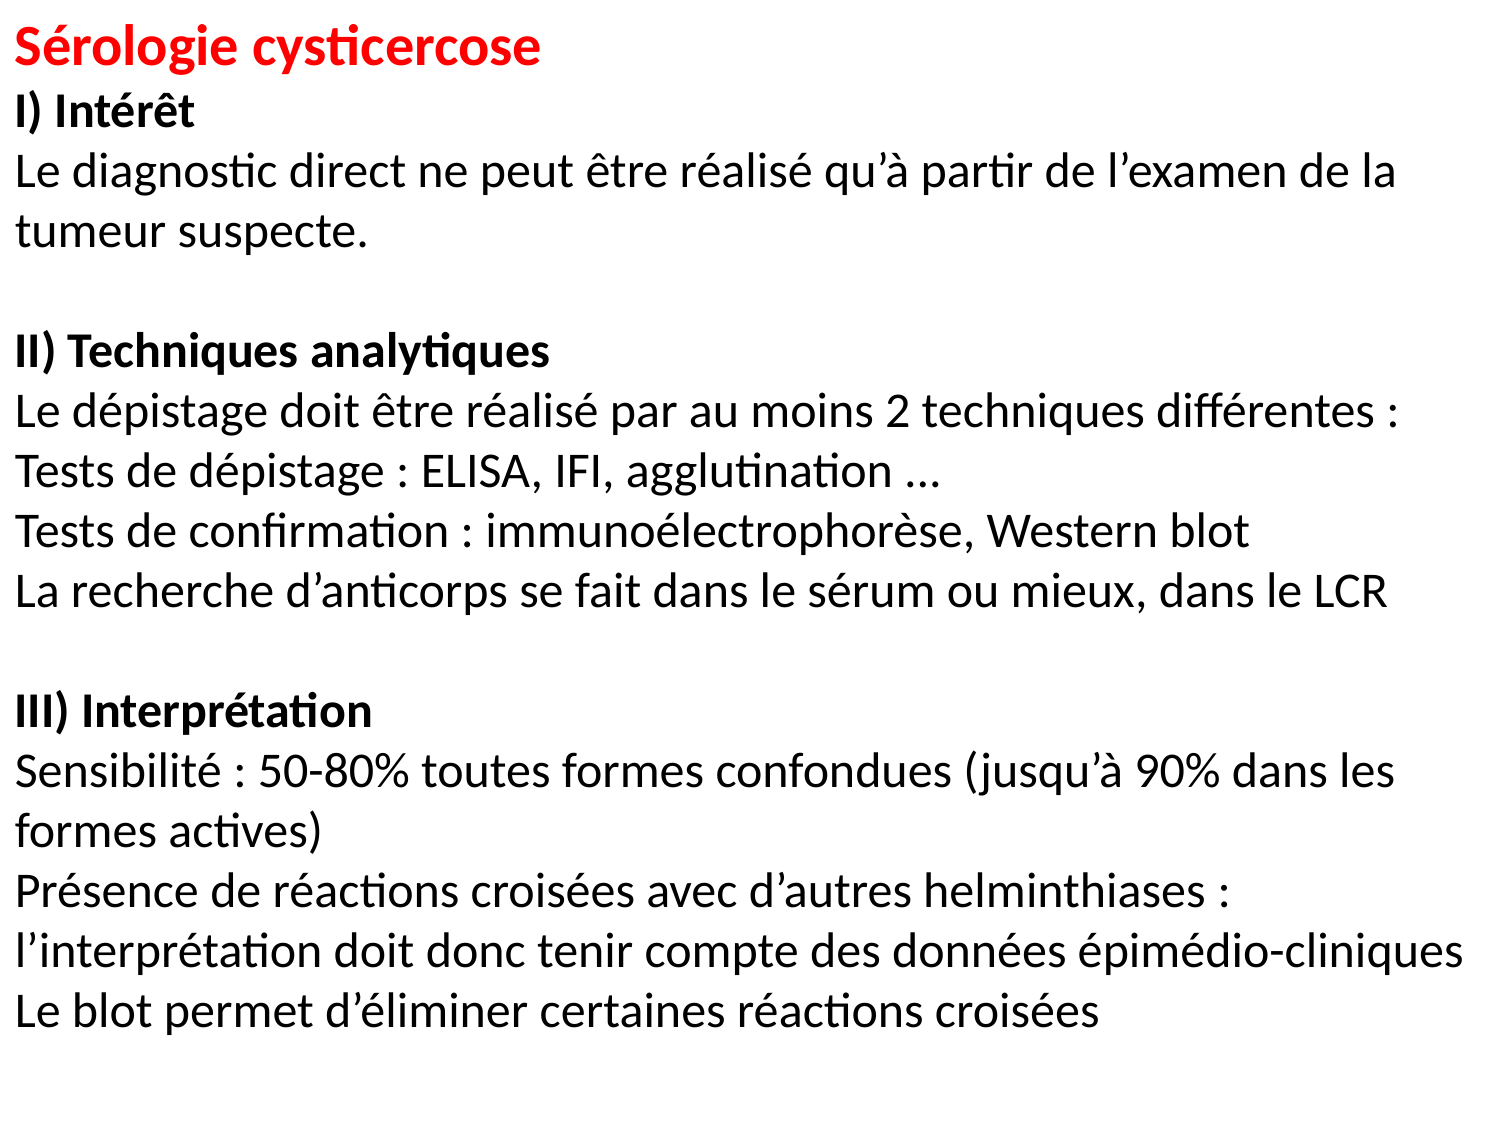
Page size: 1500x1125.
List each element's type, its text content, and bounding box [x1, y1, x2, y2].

text_box Sérologie cysticercose I) Intérêt Le diagnostic direct ne peut être réalisé qu’à partir de l’examen de la tumeur suspecte. II) Techniques analytiques Le dépistage doit être réalisé par au moins 2 techniques différentes : Tests de dépistage : ELISA, IFI, agglutination ... Tests de confirmation : immunoélectrophorèse, Western blot La recherche d’anticorps se fait dans le sérum ou mieux, dans le LCR III) Interprétation Sensibilité : 50-80% toutes formes confondues (jusqu’à 90% dans les formes actives) Présence de réactions croisées avec d’autres helminthiases : l’interprétation doit donc tenir compte des données épimédio-cliniques Le blot permet d’éliminer certaines réactions croisées [0, 0, 1500, 1045]
